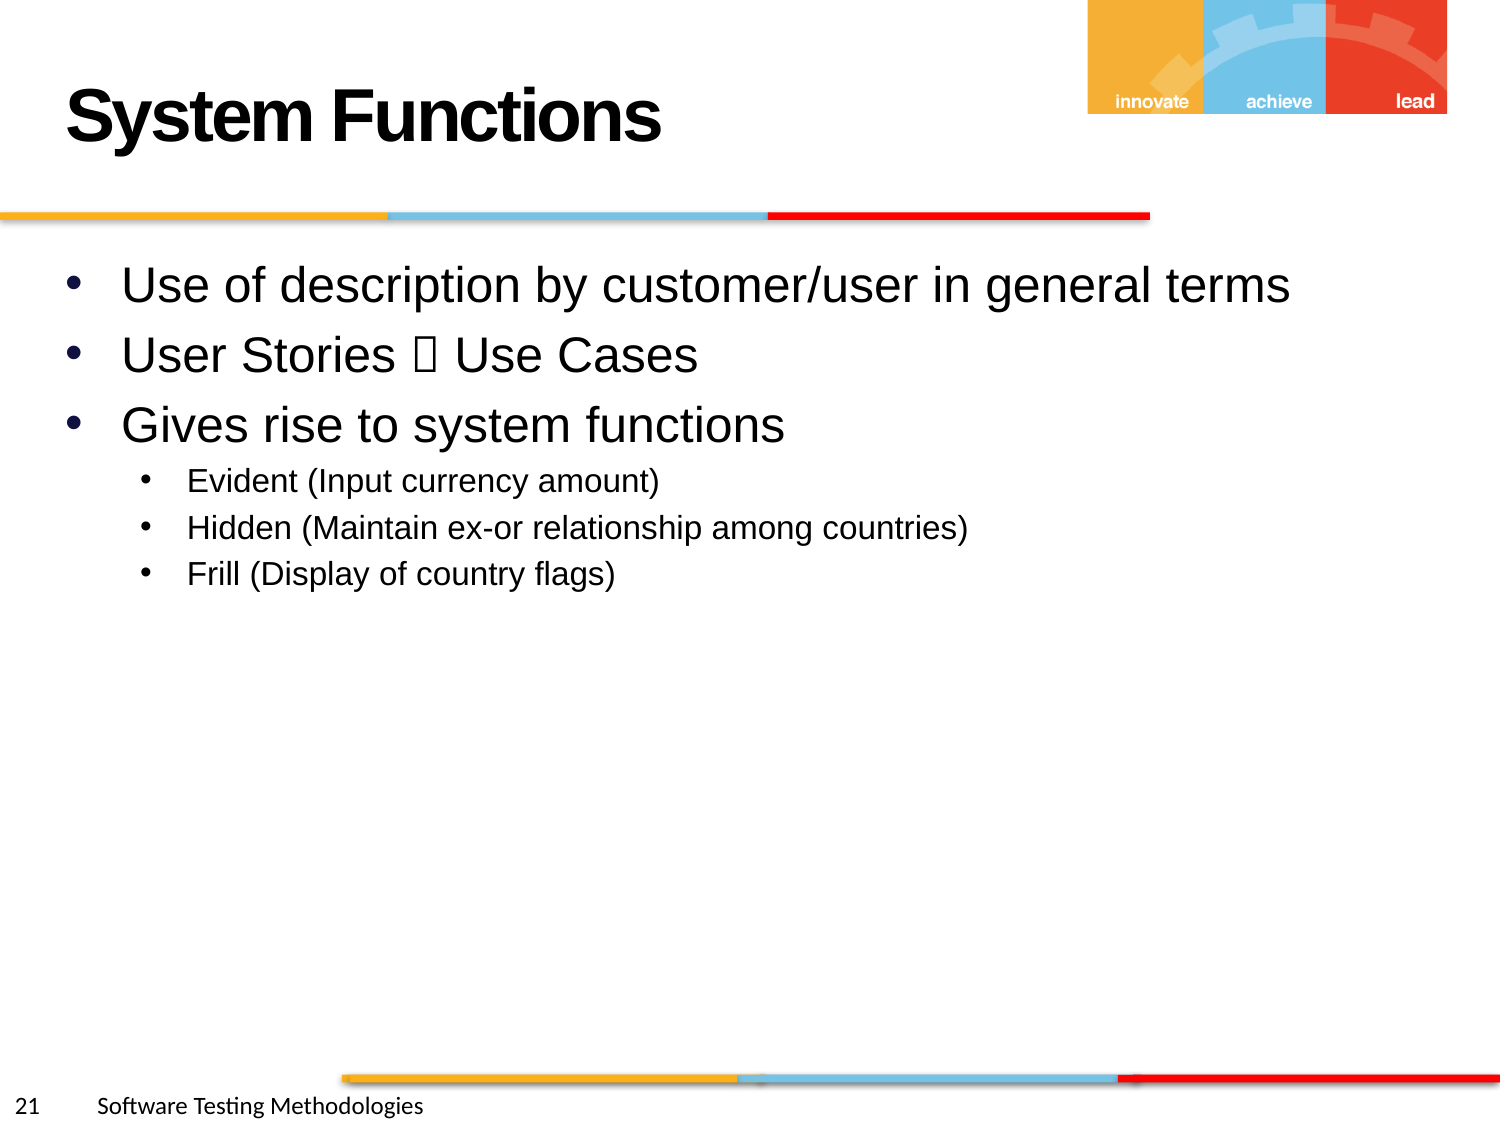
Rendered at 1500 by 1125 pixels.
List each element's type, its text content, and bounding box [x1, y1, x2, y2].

list System Functions [50, 24, 1088, 213]
picture [1087, 0, 1448, 114]
list Use of description by customer/user in general terms User Stories  Use Cases Gives rise to system functions Evident (Input currency amount) Hidden (Maintain ex-or relationship among countries) Frill (Display of country flags) [50, 245, 1400, 988]
